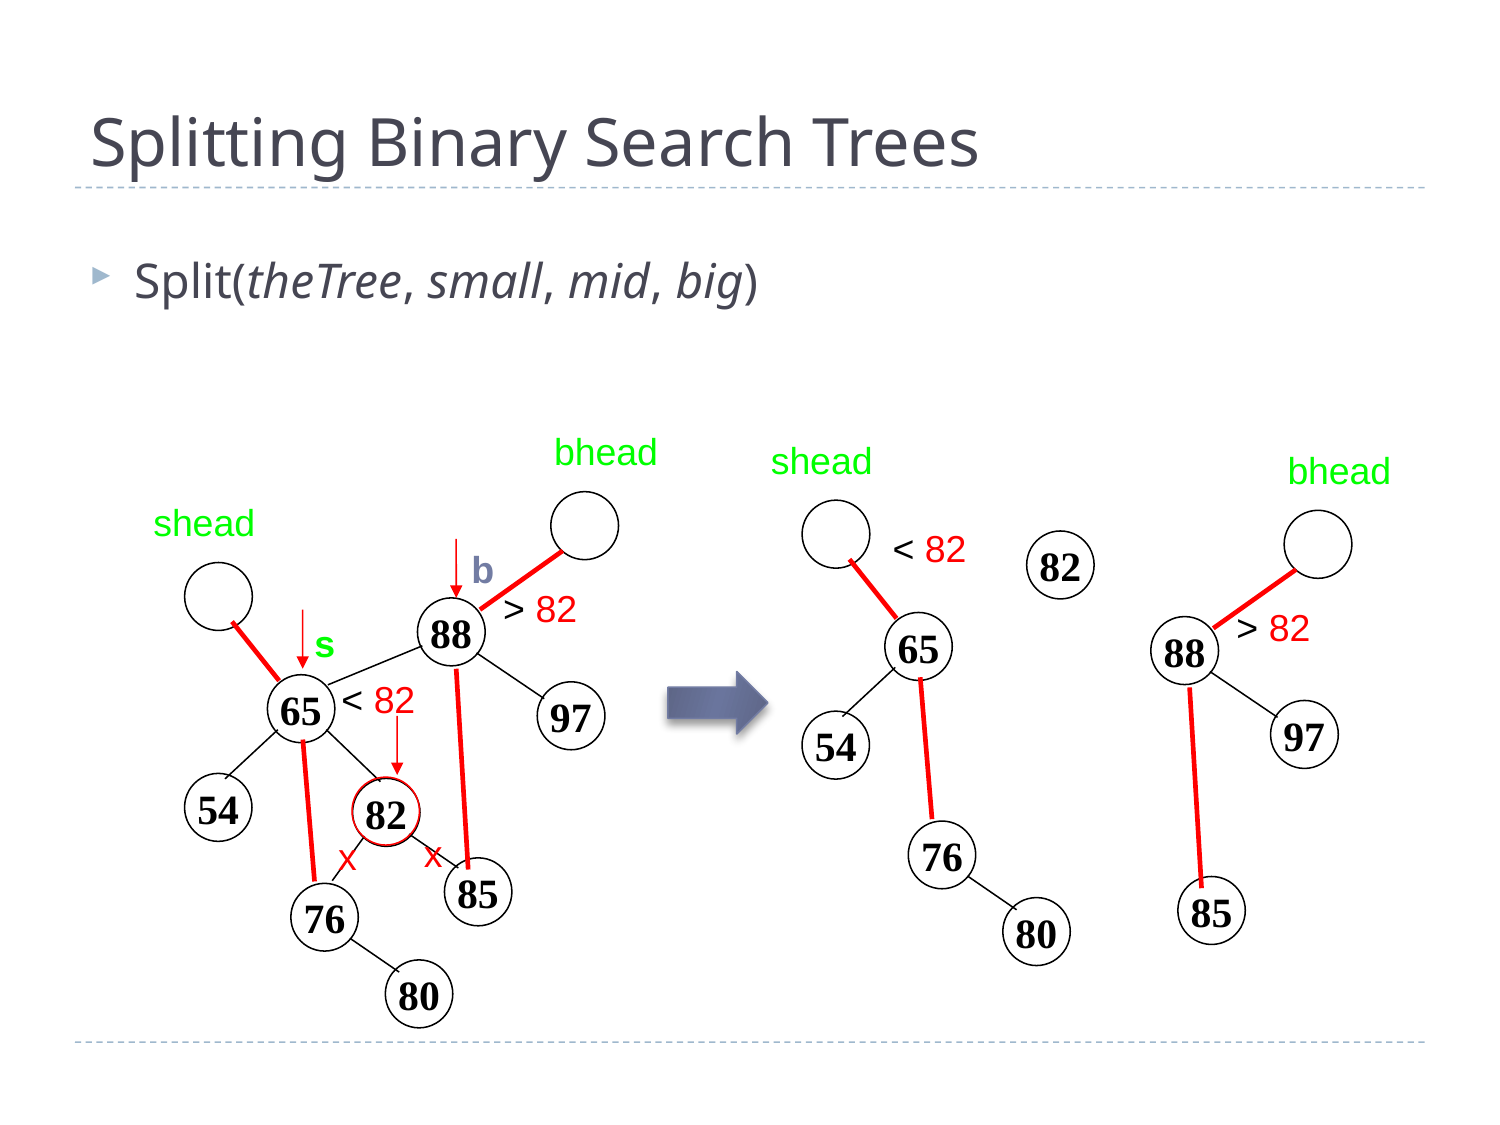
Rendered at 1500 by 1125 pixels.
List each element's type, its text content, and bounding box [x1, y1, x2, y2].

text_box 76 [290, 883, 359, 952]
text_box 54 [184, 773, 252, 842]
text_box [450, 585, 456, 598]
text_box [184, 562, 253, 631]
text_box bhead [539, 420, 673, 481]
text_box x [323, 825, 372, 886]
text_box [352, 777, 420, 846]
text_box s [299, 612, 351, 673]
text_box 97 [537, 681, 605, 750]
text_box 65 [267, 674, 329, 743]
list Split(theTree, small, mid, big) [29, 243, 1379, 375]
text_box 88 [417, 597, 486, 666]
text_box [667, 670, 748, 735]
text_box x [409, 822, 458, 883]
text_box < 82 [326, 668, 431, 729]
title Splitting Binary Search Trees [75, 20, 1313, 188]
text_box [390, 715, 404, 775]
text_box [754, 429, 1407, 966]
text_box 85 [444, 857, 512, 926]
text_box > 82 [488, 577, 593, 638]
text_box b [456, 538, 510, 599]
text_box 80 [385, 959, 453, 1028]
text_box [550, 491, 619, 560]
text_box shead [138, 491, 271, 552]
